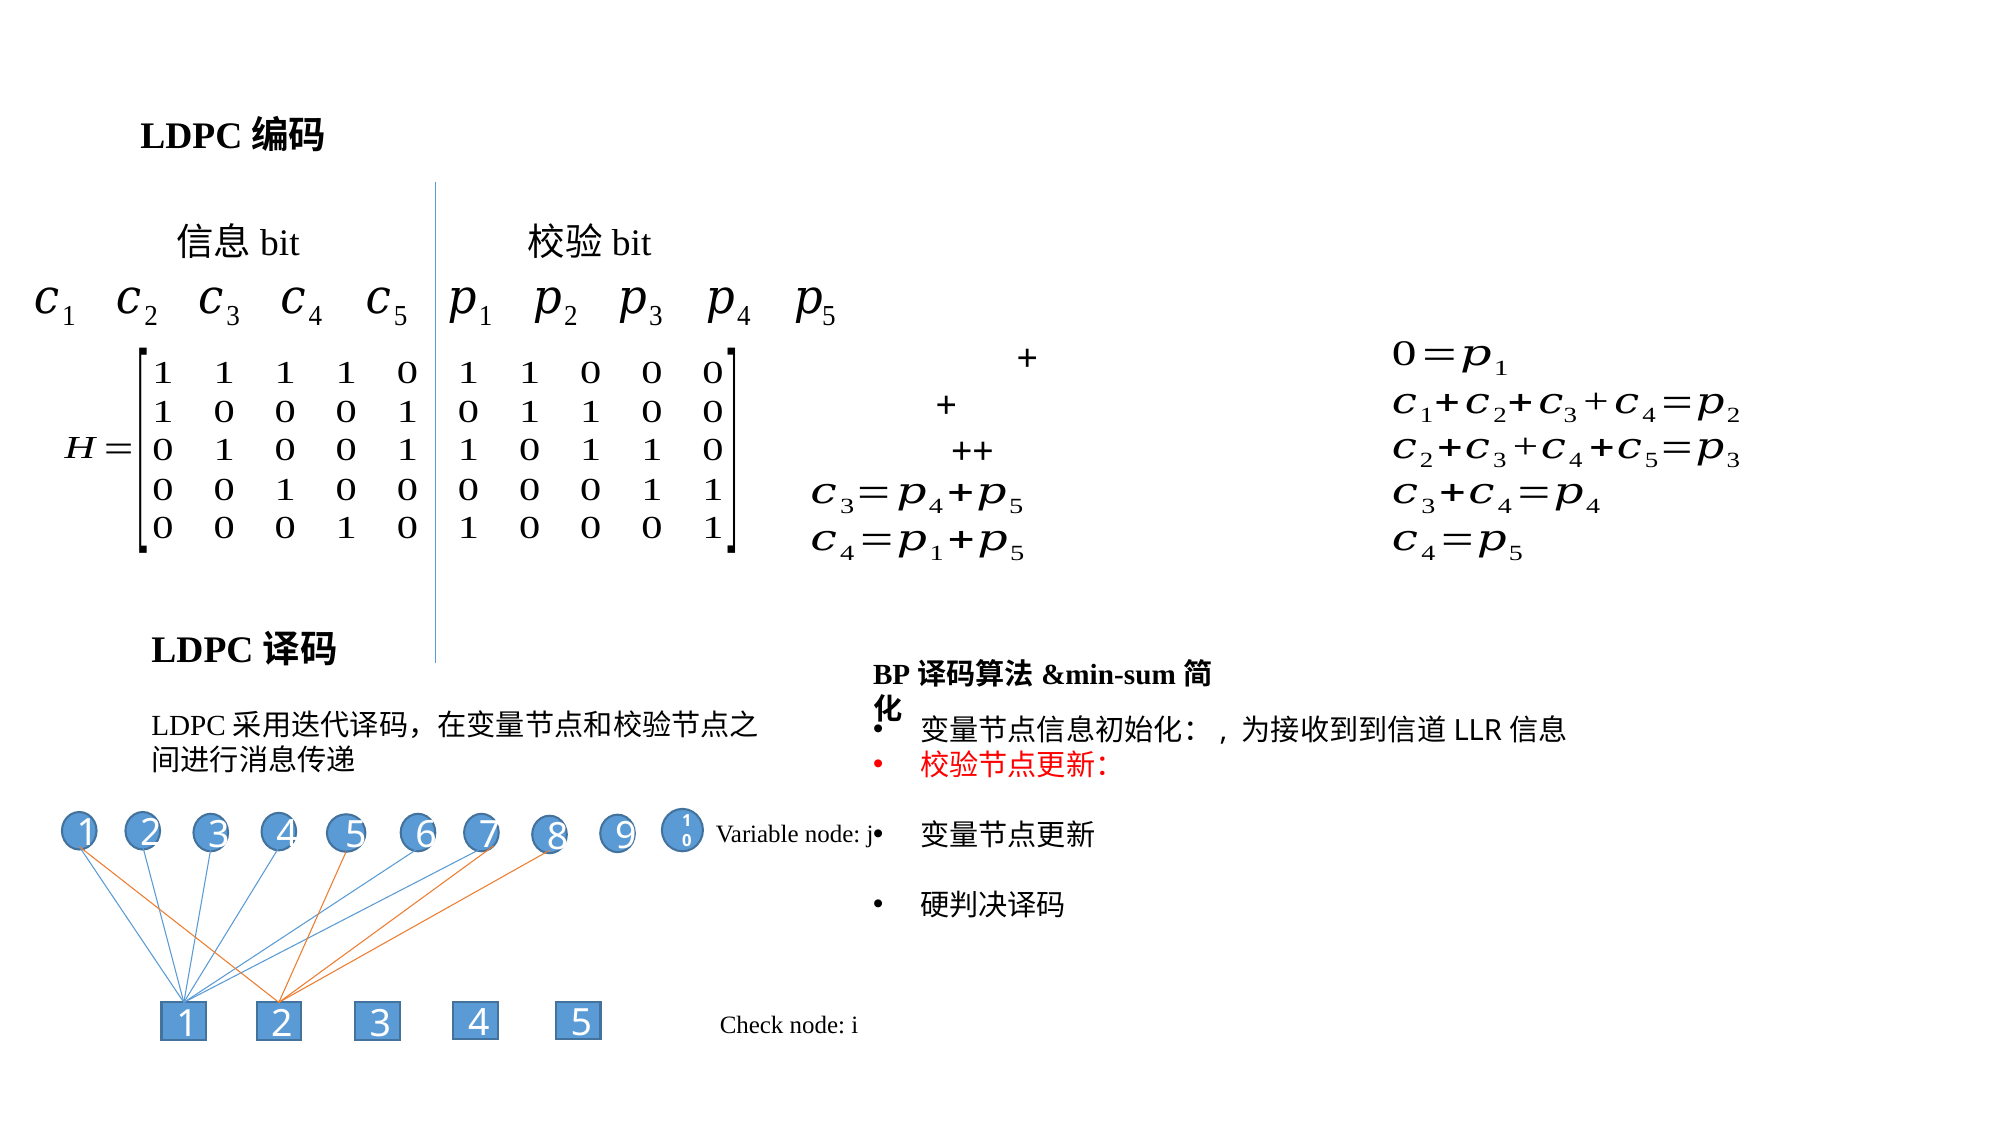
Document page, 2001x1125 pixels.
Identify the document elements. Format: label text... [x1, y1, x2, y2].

text_box Variable node: j [701, 810, 912, 855]
text_box Check node: i [705, 1001, 882, 1047]
text_box 1 [160, 1003, 207, 1041]
text_box 5 [325, 813, 367, 845]
text_box 校验bit [513, 210, 698, 271]
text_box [79, 849, 278, 1003]
text_box LDPC译码 [136, 617, 514, 678]
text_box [278, 845, 494, 853]
text_box 10 [660, 807, 701, 853]
text_box 6 [399, 812, 437, 845]
text_box 2 [256, 1003, 302, 1041]
text_box 8 [531, 814, 568, 855]
text_box 3 [354, 1003, 401, 1041]
text_box LDPC编码 [125, 103, 503, 163]
text_box 5 [555, 1001, 602, 1040]
text_box LDPC采用迭代译码，在变量节点和校验节点之间进行消息传递 [136, 699, 791, 784]
text_box 9 [599, 813, 636, 854]
text_box 7 [463, 812, 500, 846]
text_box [278, 853, 550, 1003]
text_box 信息bit [161, 210, 347, 271]
text_box BP译码算法&min-sum简化 [858, 647, 1235, 733]
text_box 4 [260, 811, 298, 849]
text_box 2 [124, 810, 162, 849]
text_box 4 [452, 1003, 499, 1040]
text_box 3 [192, 812, 230, 849]
text_box 1 [60, 810, 98, 851]
